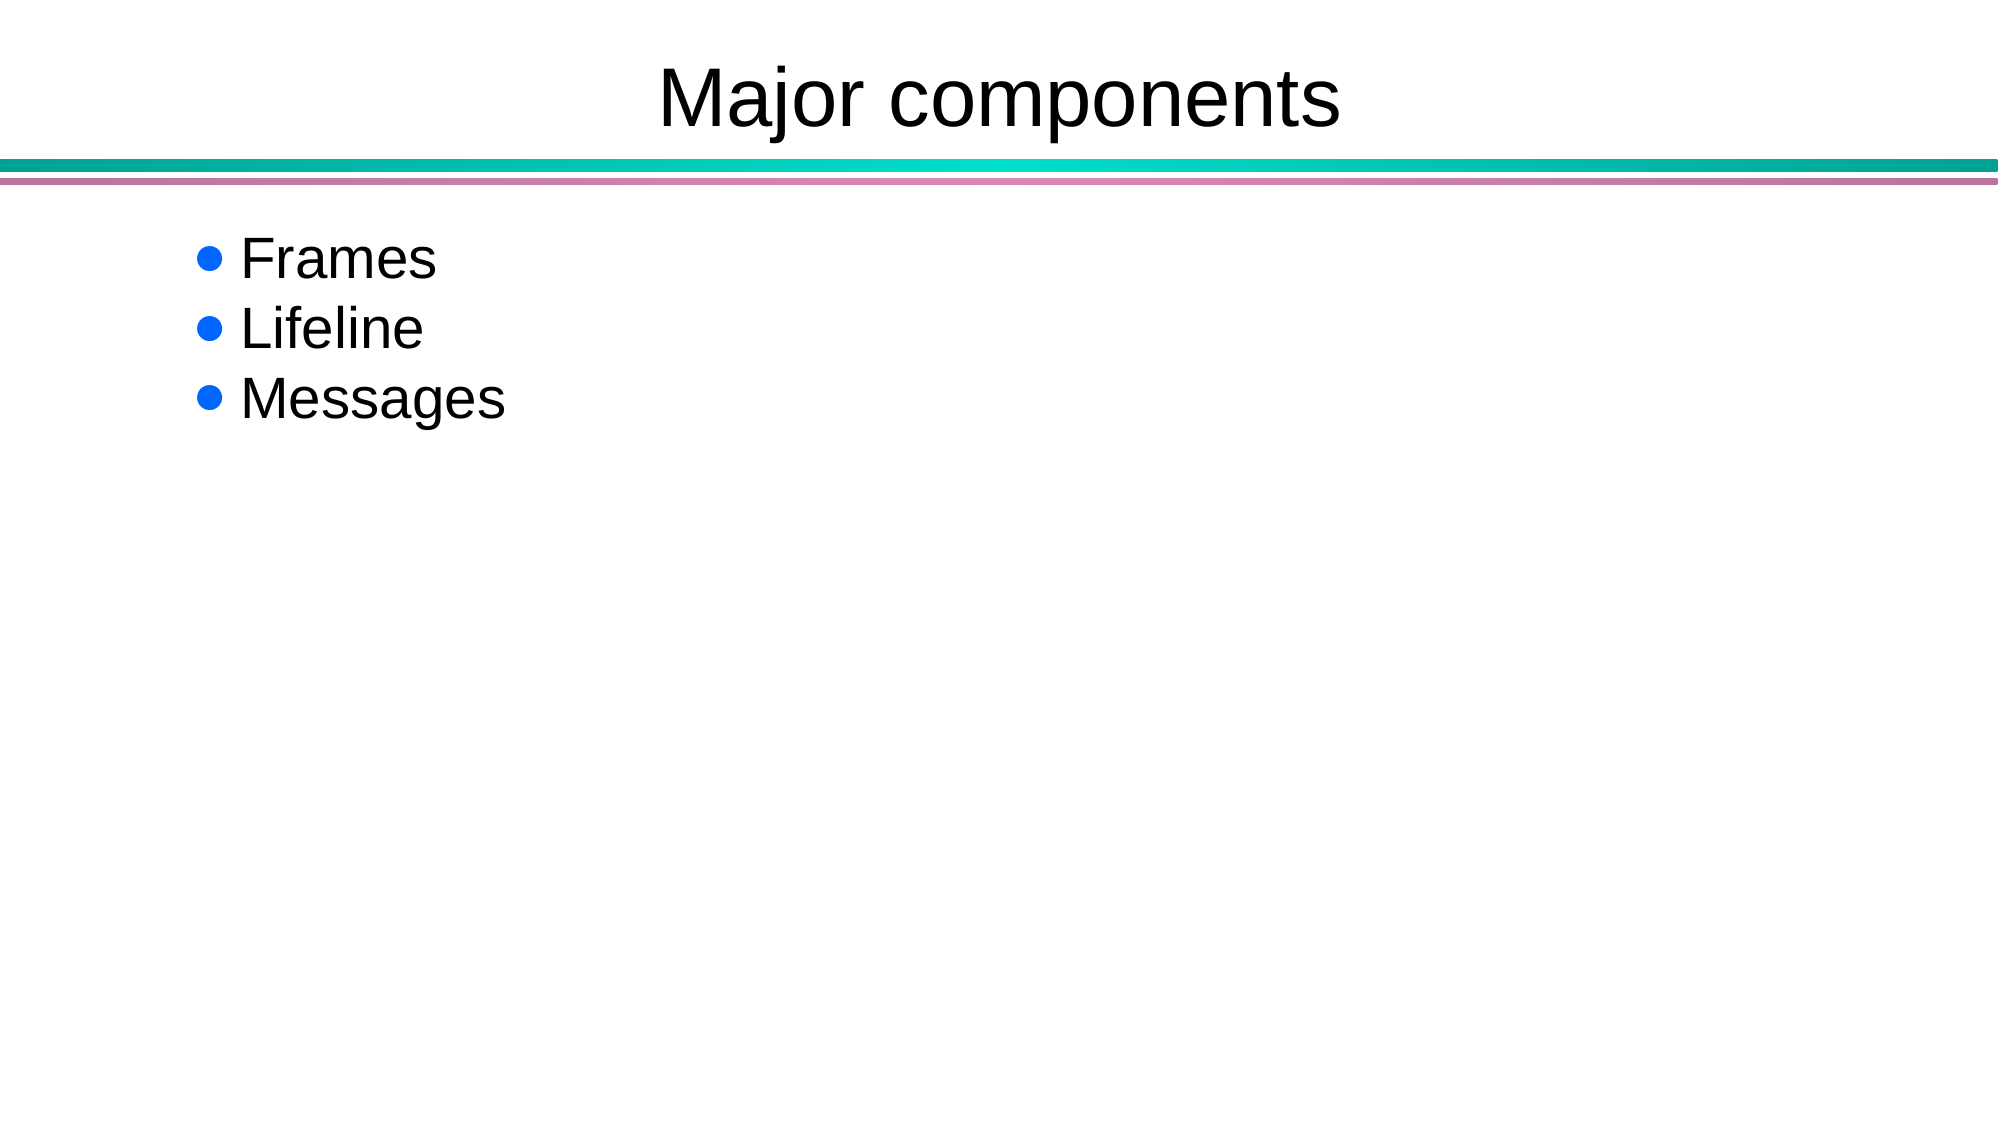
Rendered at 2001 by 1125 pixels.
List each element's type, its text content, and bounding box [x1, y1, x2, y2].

list Frames Lifeline Messages [150, 212, 1967, 1013]
title Major components [33, 50, 1967, 150]
